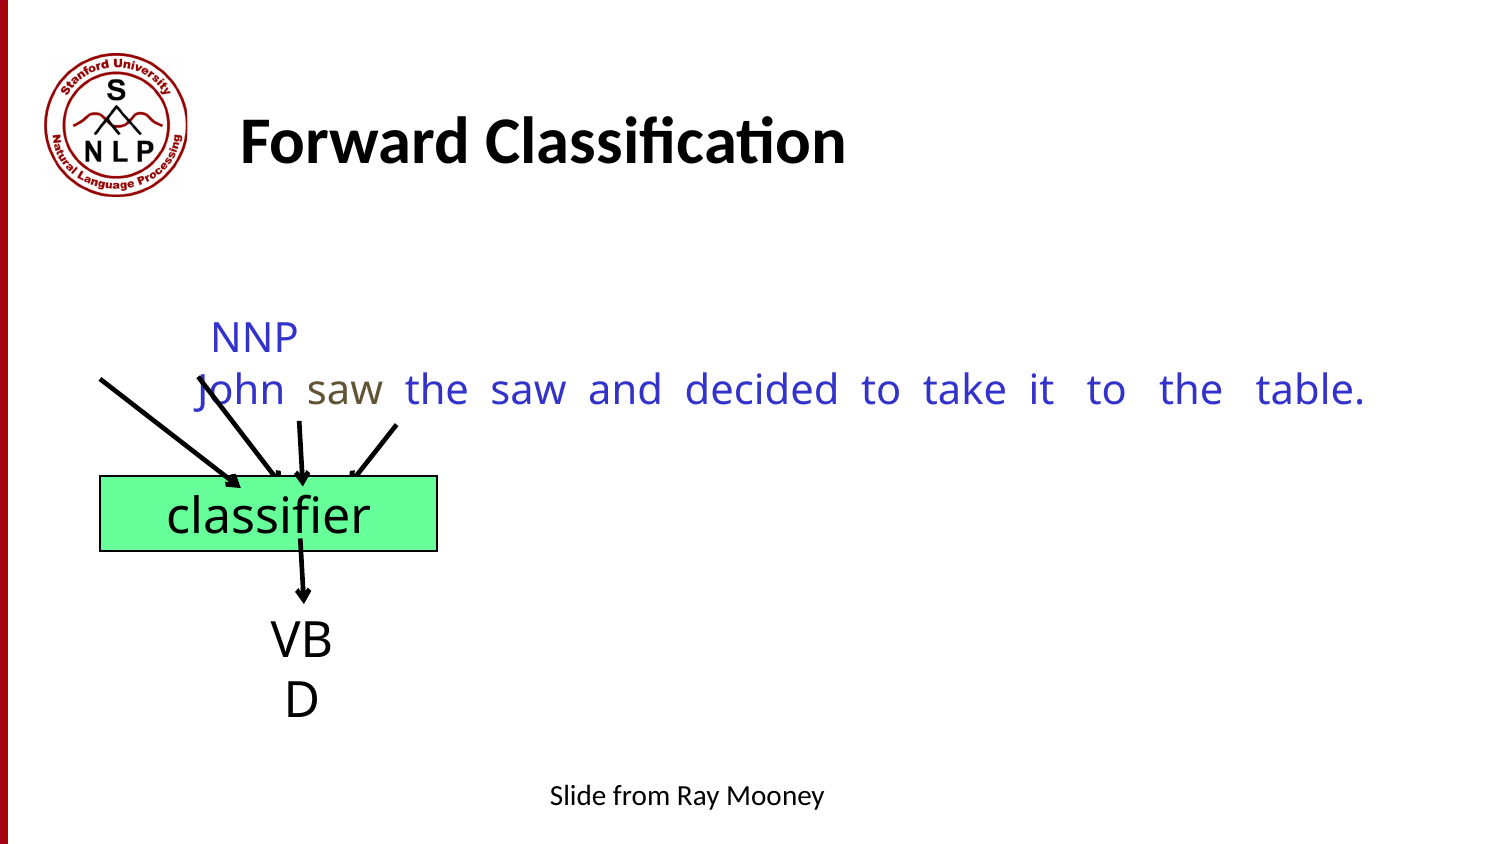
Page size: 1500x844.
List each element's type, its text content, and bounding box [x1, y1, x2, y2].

text_box [294, 420, 310, 487]
text_box classifier [99, 475, 438, 552]
text_box VBD [239, 600, 364, 736]
picture [44, 53, 188, 197]
title Forward Classification [225, 62, 1450, 185]
text_box [99, 378, 241, 489]
text_box NNP John saw the saw and decided to take it to the table. [182, 295, 1381, 421]
footer Slide from Ray Mooney [449, 768, 926, 826]
